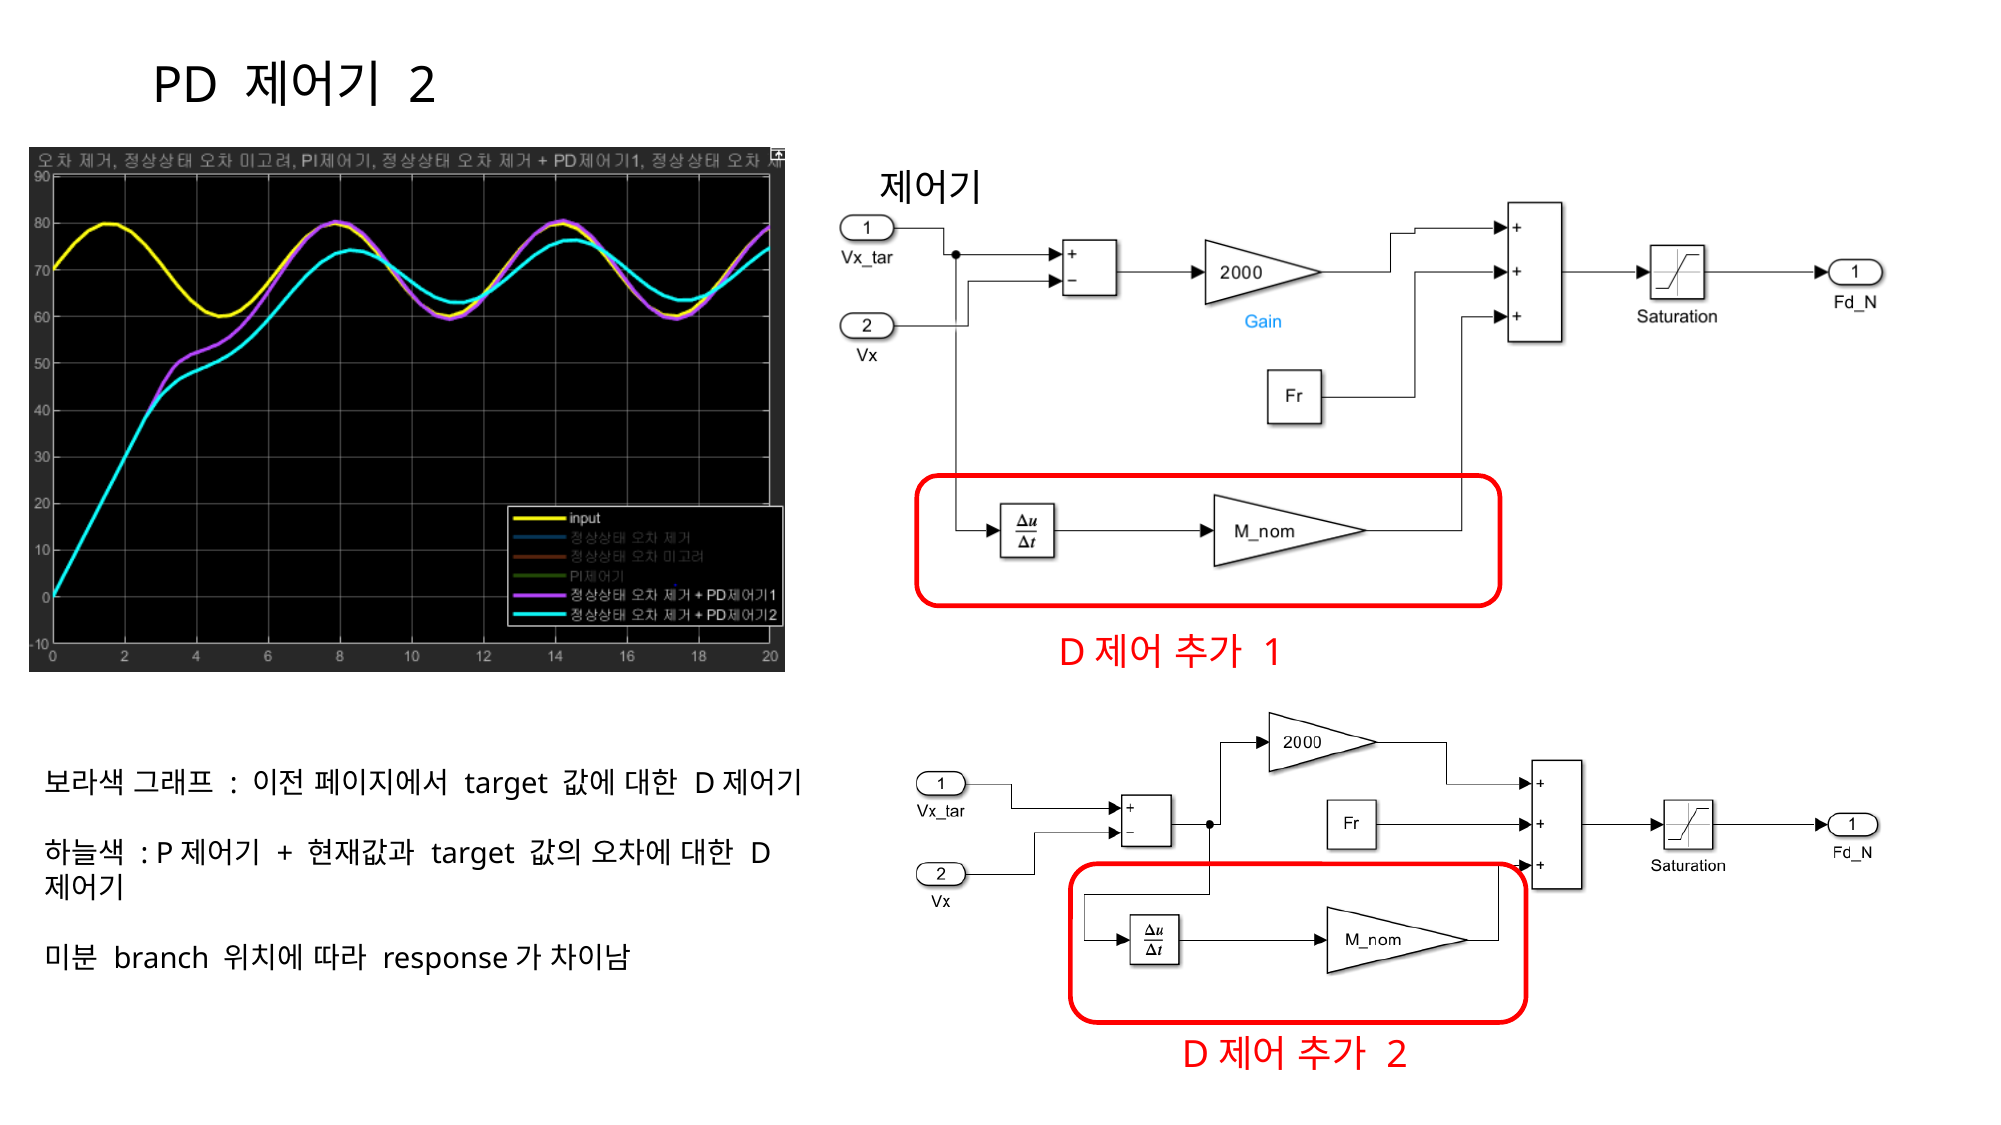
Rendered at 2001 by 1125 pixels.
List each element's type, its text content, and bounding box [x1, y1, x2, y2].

picture [814, 187, 1908, 576]
text_box [915, 576, 1502, 607]
text_box D제어 추가 2 [1167, 1023, 1430, 1083]
picture [29, 147, 785, 673]
title PD 제어기 2 [137, 59, 1863, 112]
picture [901, 705, 1926, 1023]
text_box 제어기 [865, 156, 1071, 187]
text_box 보라색 그래프 : 이전 페이지에서 target 값에 대한 D제어기 하늘색 : P제어기 + 현재값과 target 값의 오차에 대한 D제어기 미분 branch 위치에 따라 response가 차이남 [29, 757, 834, 982]
text_box D제어 추가 1 [1043, 620, 1306, 681]
